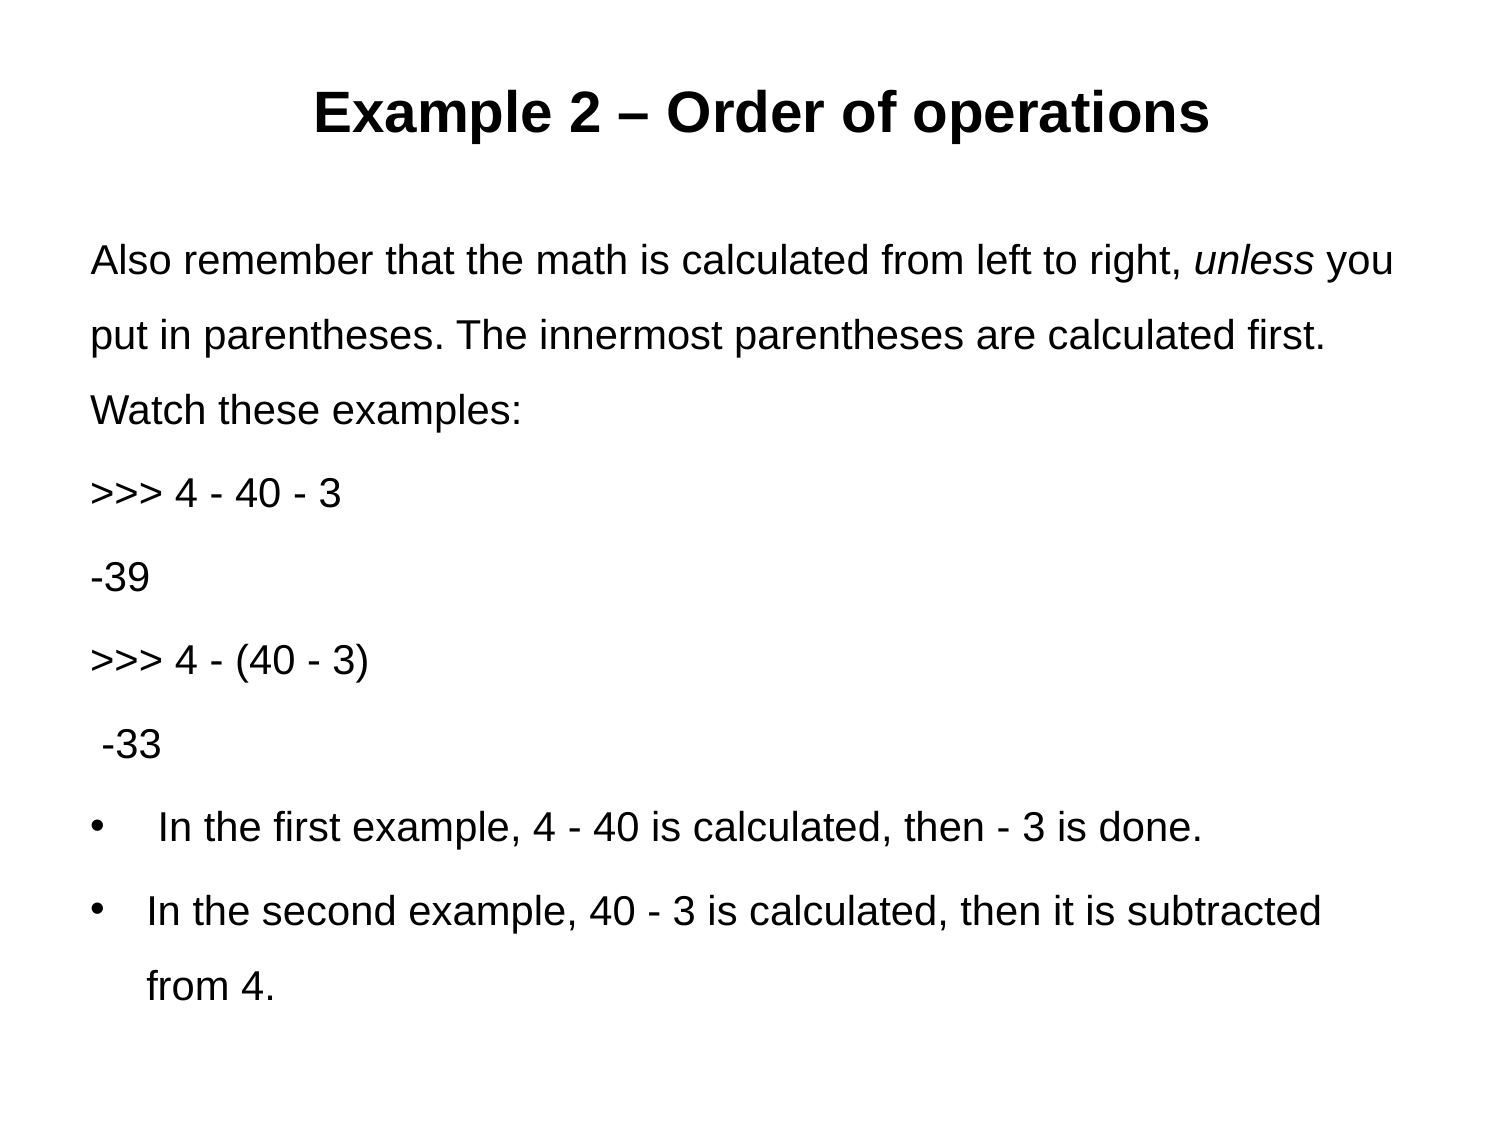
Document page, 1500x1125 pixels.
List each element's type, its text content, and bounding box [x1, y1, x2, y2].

title Example 2 – Order of operations [87, 37, 1438, 180]
list Also remember that the math is calculated from left to right, unless you put in parentheses. The innermost parentheses are calculated first. Watch these examples: >>> 4 - 40 - 3 -39 >>> 4 - (40 - 3) -33 In the first example, 4 - 40 is calculated, then - 3 is done. In the second example, 40 - 3 is calculated, then it is subtracted from 4. [75, 200, 1425, 1063]
